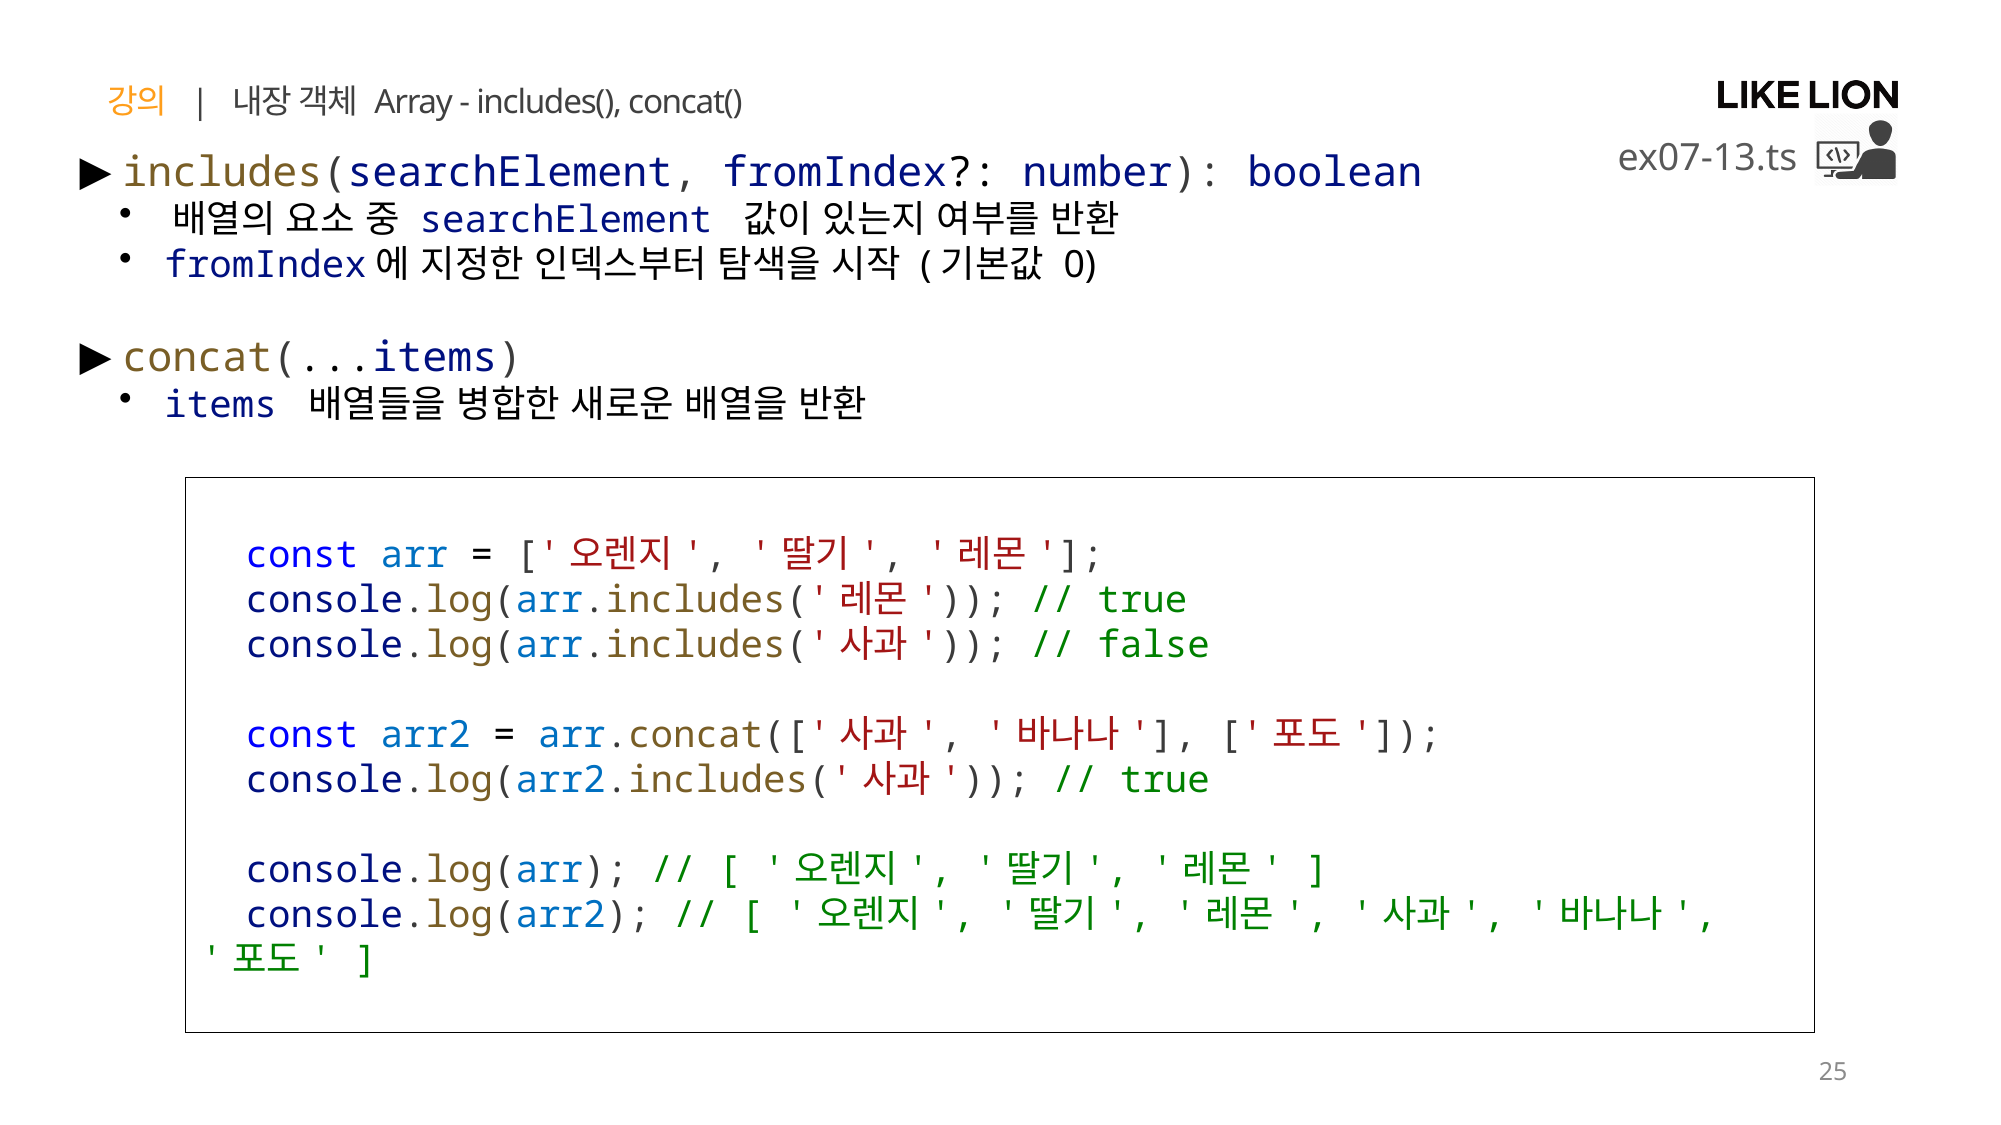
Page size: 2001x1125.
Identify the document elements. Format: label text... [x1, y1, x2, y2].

picture [1814, 113, 1898, 186]
text_box ex07-13.ts [1094, 125, 1813, 186]
text_box 강의 | 내장 객체 Array - includes(), concat() [92, 72, 866, 128]
text_box includes(searchElement, fromIndex?: number): boolean 배열의 요소 중 searchElement 값이 있는지 여부를 반환 fromIndex에 지정한 인덱스부터 탐색을 시작 (기본값 0) concat(...items) items 배열들을 병합한 새로운 배열을 반환 [64, 137, 1799, 432]
slide_number 25 [1412, 1042, 1863, 1103]
picture [1718, 80, 1898, 109]
text_box const arr = ['오렌지', '딸기', '레몬']; console.log(arr.includes('레몬')); // true console.log(arr.includes('사과')); // false const arr2 = arr.concat(['사과', '바나나'], ['포도']); console.log(arr2.includes('사과')); // true console.log(arr); // [ '오렌지', '딸기', '레몬' ] console.log(arr2); // [ '오렌지', '딸기', '레몬', '사과', '바나나', '포도' ] [185, 477, 1815, 1033]
